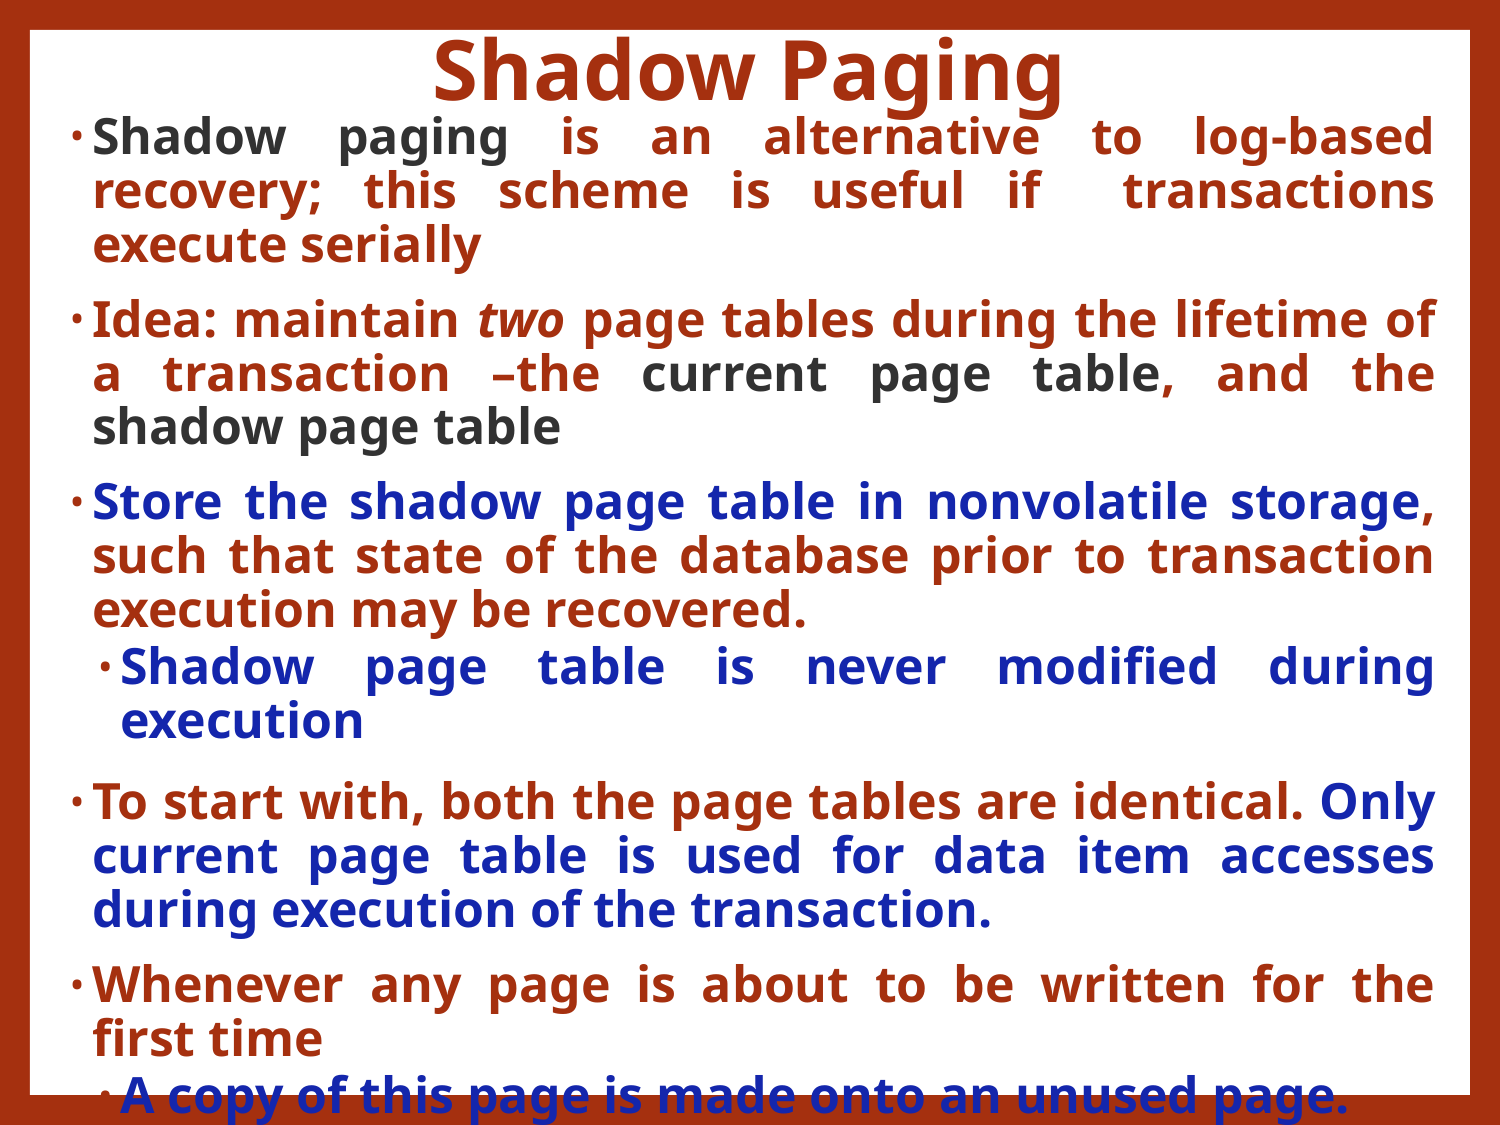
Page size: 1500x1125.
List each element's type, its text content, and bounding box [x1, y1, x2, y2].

list Shadow paging is an alternative to log-based recovery; this scheme is useful if transactions execute serially Idea: maintain two page tables during the lifetime of a transaction –the current page table, and the shadow page table Store the shadow page table in nonvolatile storage, such that state of the database prior to transaction execution may be recovered. Shadow page table is never modified during execution To start with, both the page tables are identical. Only current page table is used for data item accesses during execution of the transaction. Whenever any page is about to be written for the first time A copy of this page is made onto an unused page. The current page table is then made to point to the copy The update is performed on the copy [48, 103, 1451, 910]
title Shadow Paging [142, 42, 1358, 103]
